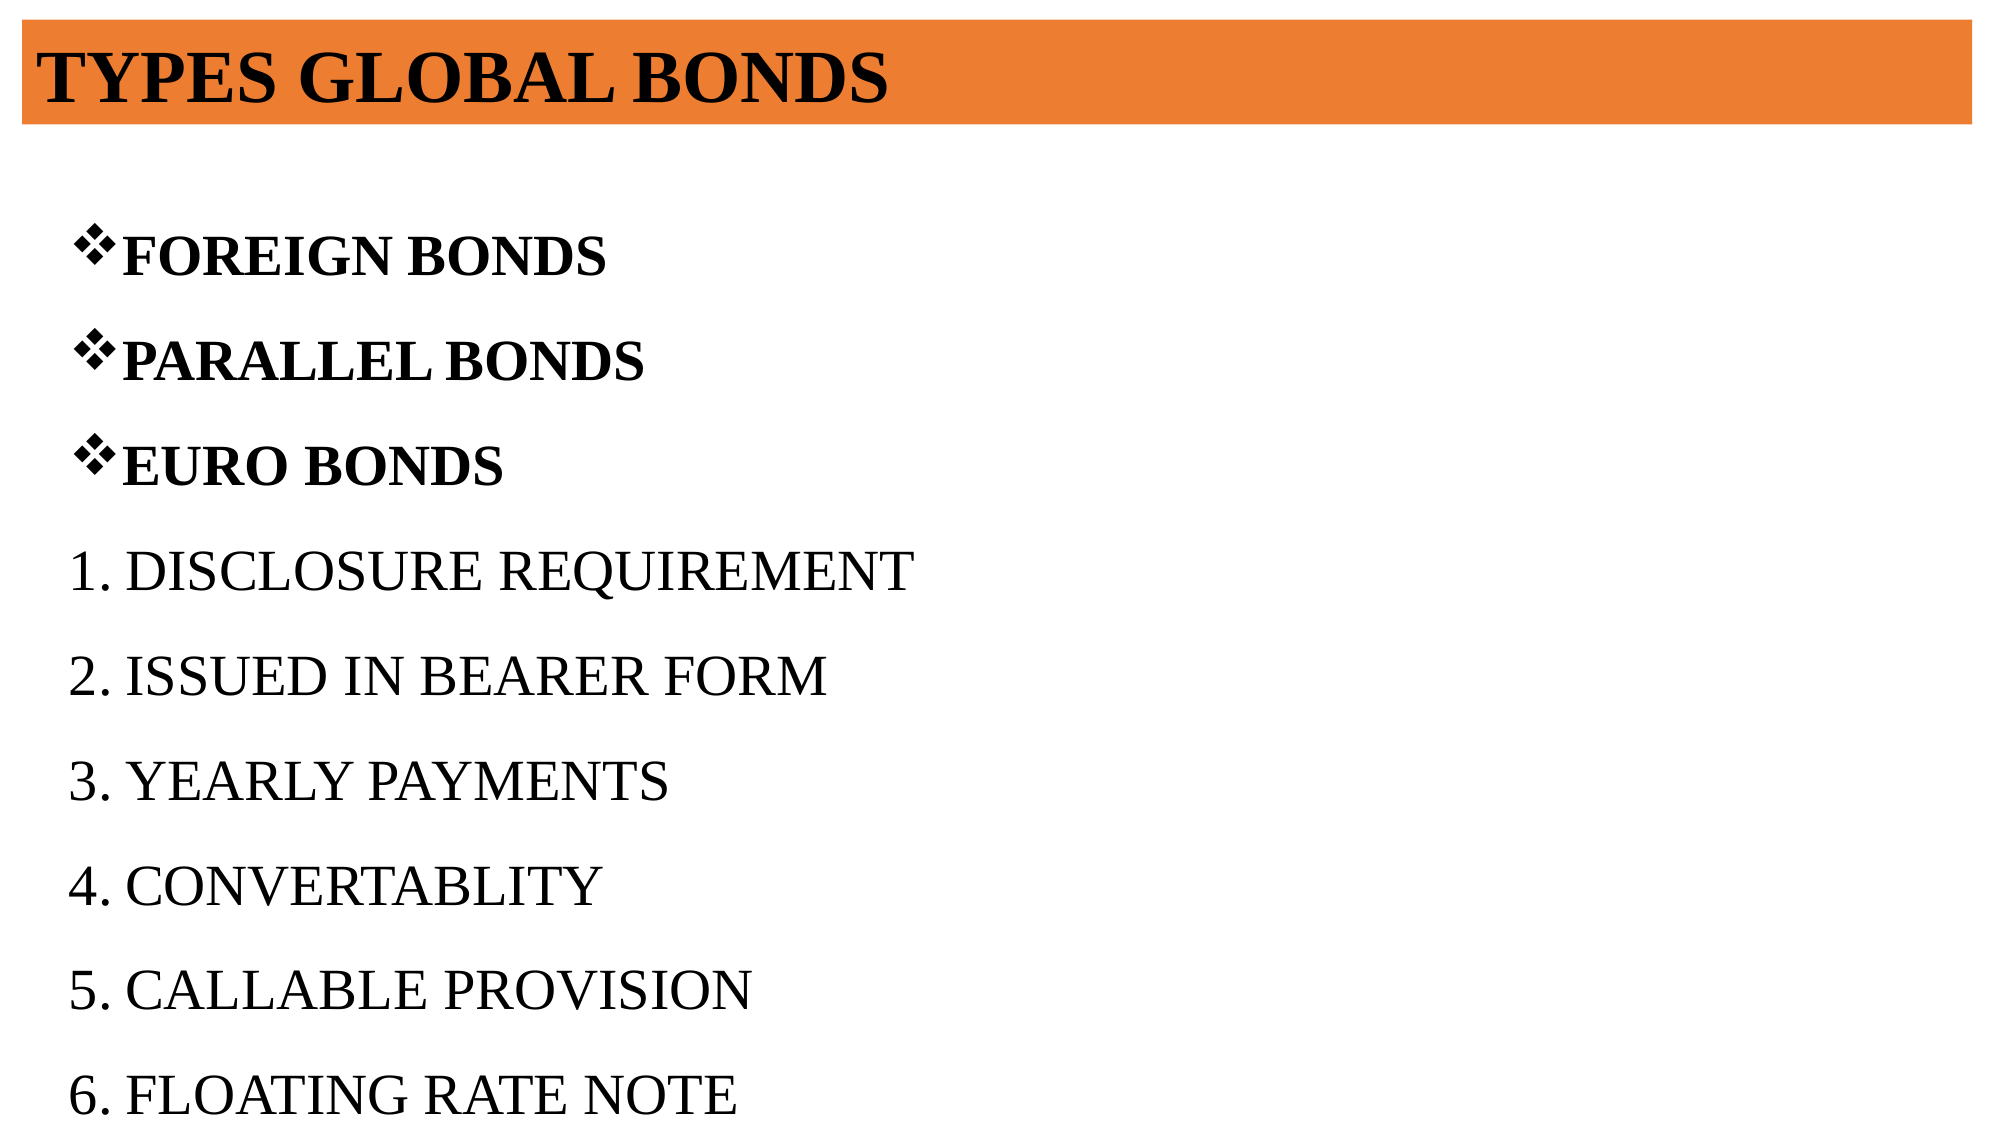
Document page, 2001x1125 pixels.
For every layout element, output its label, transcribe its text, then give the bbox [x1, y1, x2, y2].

text_box TYPES GLOBAL BONDS [22, 19, 1973, 125]
text_box FOREIGN BONDS PARALLEL BONDS EURO BONDS DISCLOSURE REQUIREMENT ISSUED IN BEARER FORM YEARLY PAYMENTS CONVERTABLITY CALLABLE PROVISION FLOATING RATE NOTE [54, 174, 1793, 1125]
